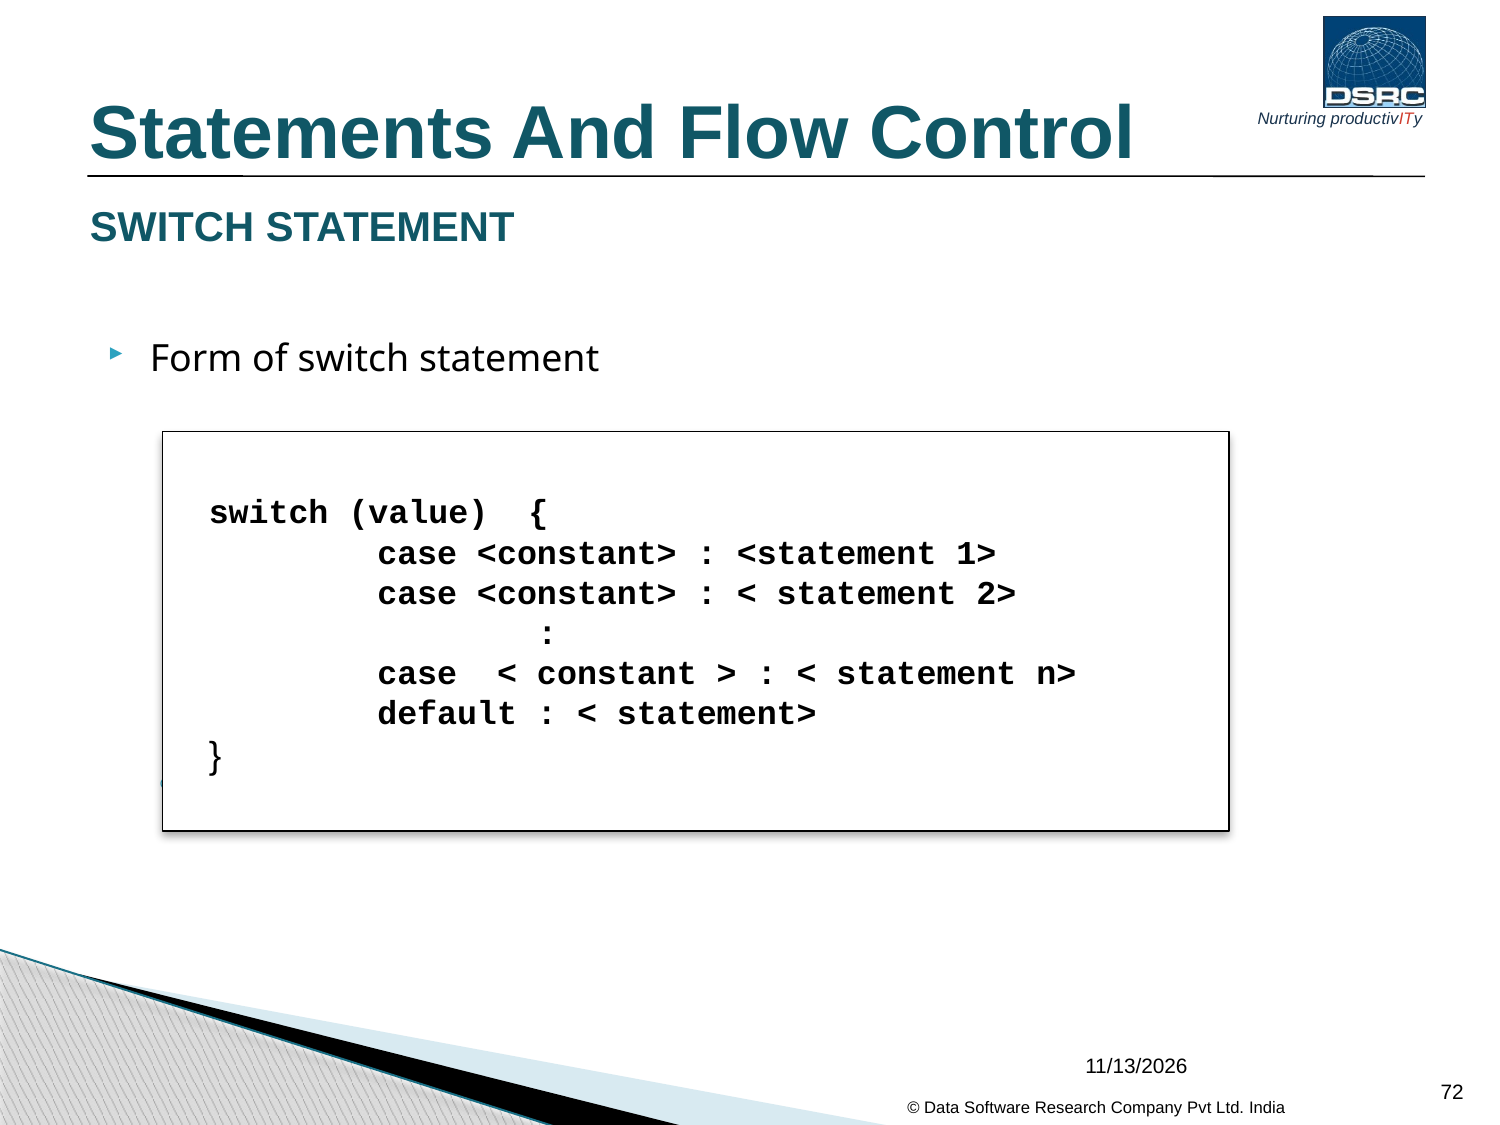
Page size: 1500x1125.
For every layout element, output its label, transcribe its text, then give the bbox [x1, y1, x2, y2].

picture [1325, 17, 1425, 107]
text_box switch (value) { case <constant> : <statement 1> case <constant> : < statement 2> : case < constant > : < statement n> default : < statement> } [162, 431, 1230, 832]
text_box Statements And Flow Control [74, 70, 1363, 188]
title SWITCH STATEMENT [75, 187, 1425, 263]
list Form of switch statement break statement [75, 326, 1425, 1005]
slide_number 72 [1418, 1051, 1479, 1112]
text_box 04/02/2017 [887, 1024, 1203, 1085]
